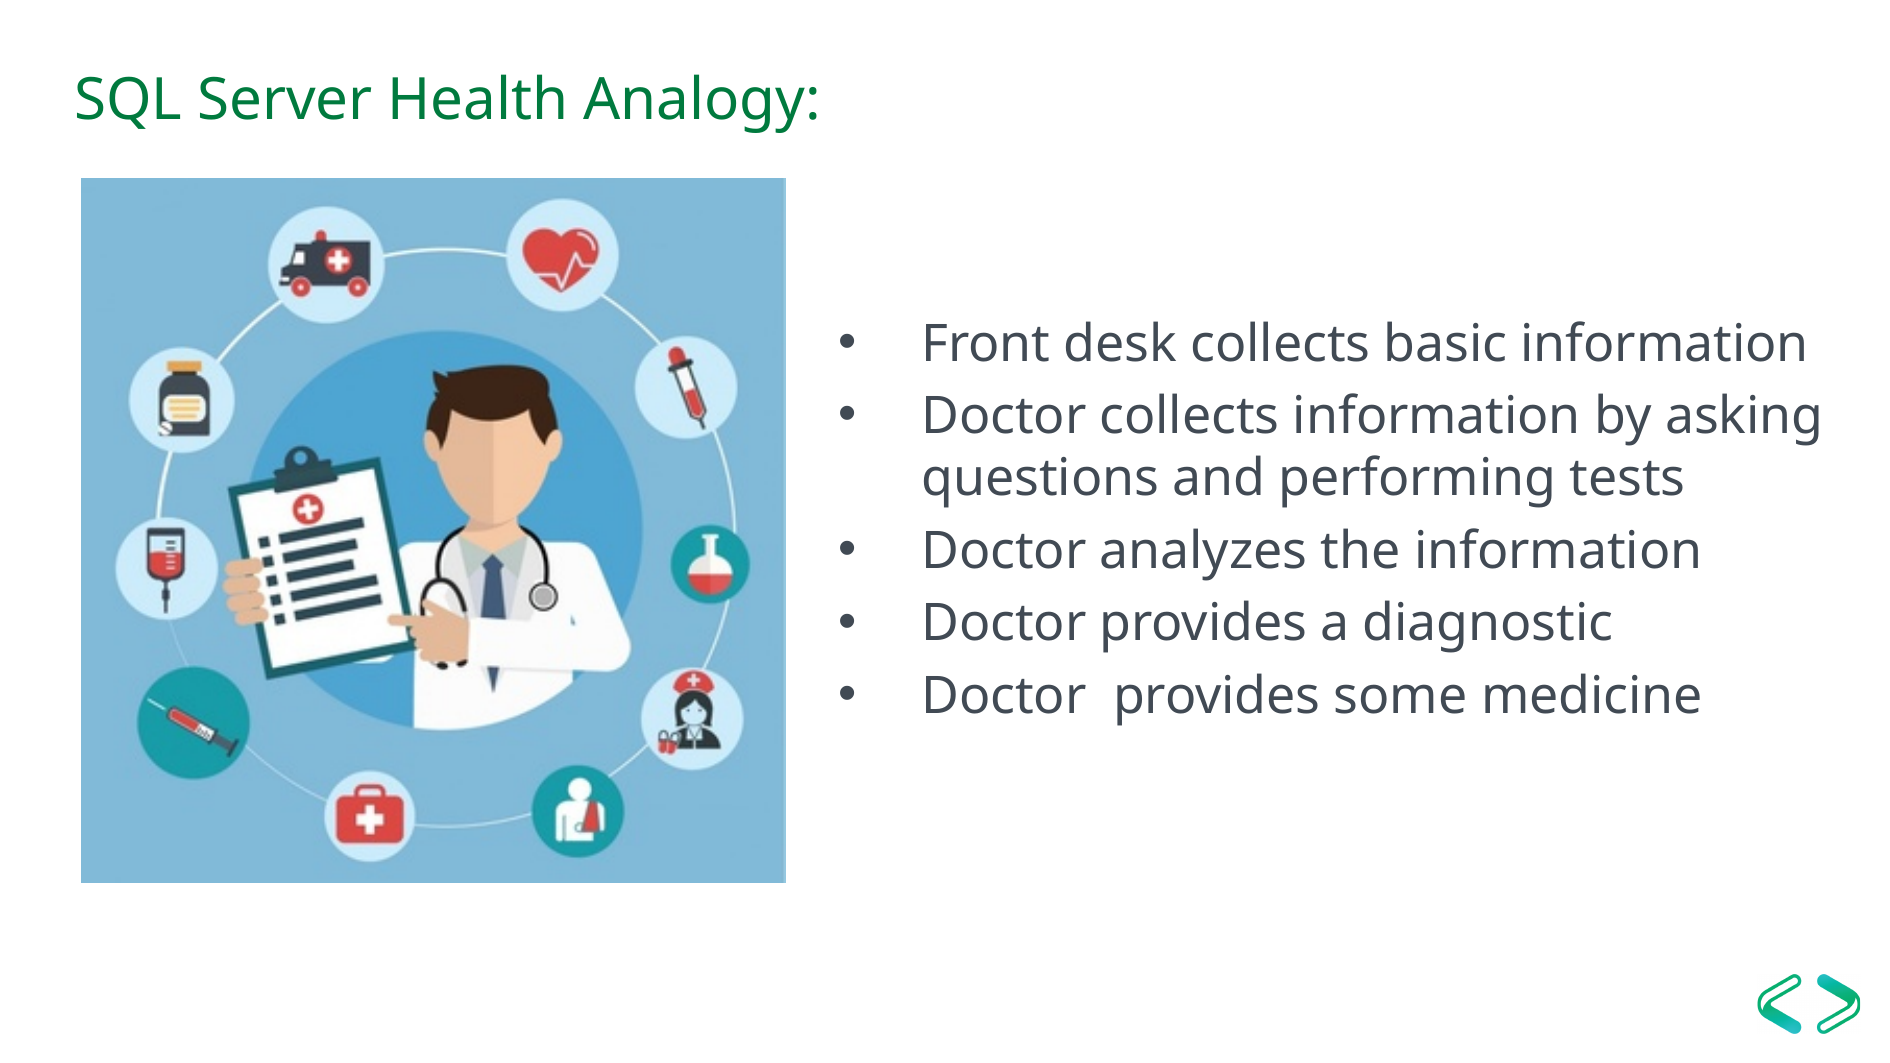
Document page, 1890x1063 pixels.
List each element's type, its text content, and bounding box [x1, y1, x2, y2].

list Front desk collects basic information Doctor collects information by asking questions and performing tests Doctor analyzes the information Doctor provides a diagnostic Doctor provides some medicine [838, 309, 1838, 753]
picture [80, 178, 786, 884]
text_box SQL Server Health Analogy: [59, 53, 1022, 139]
